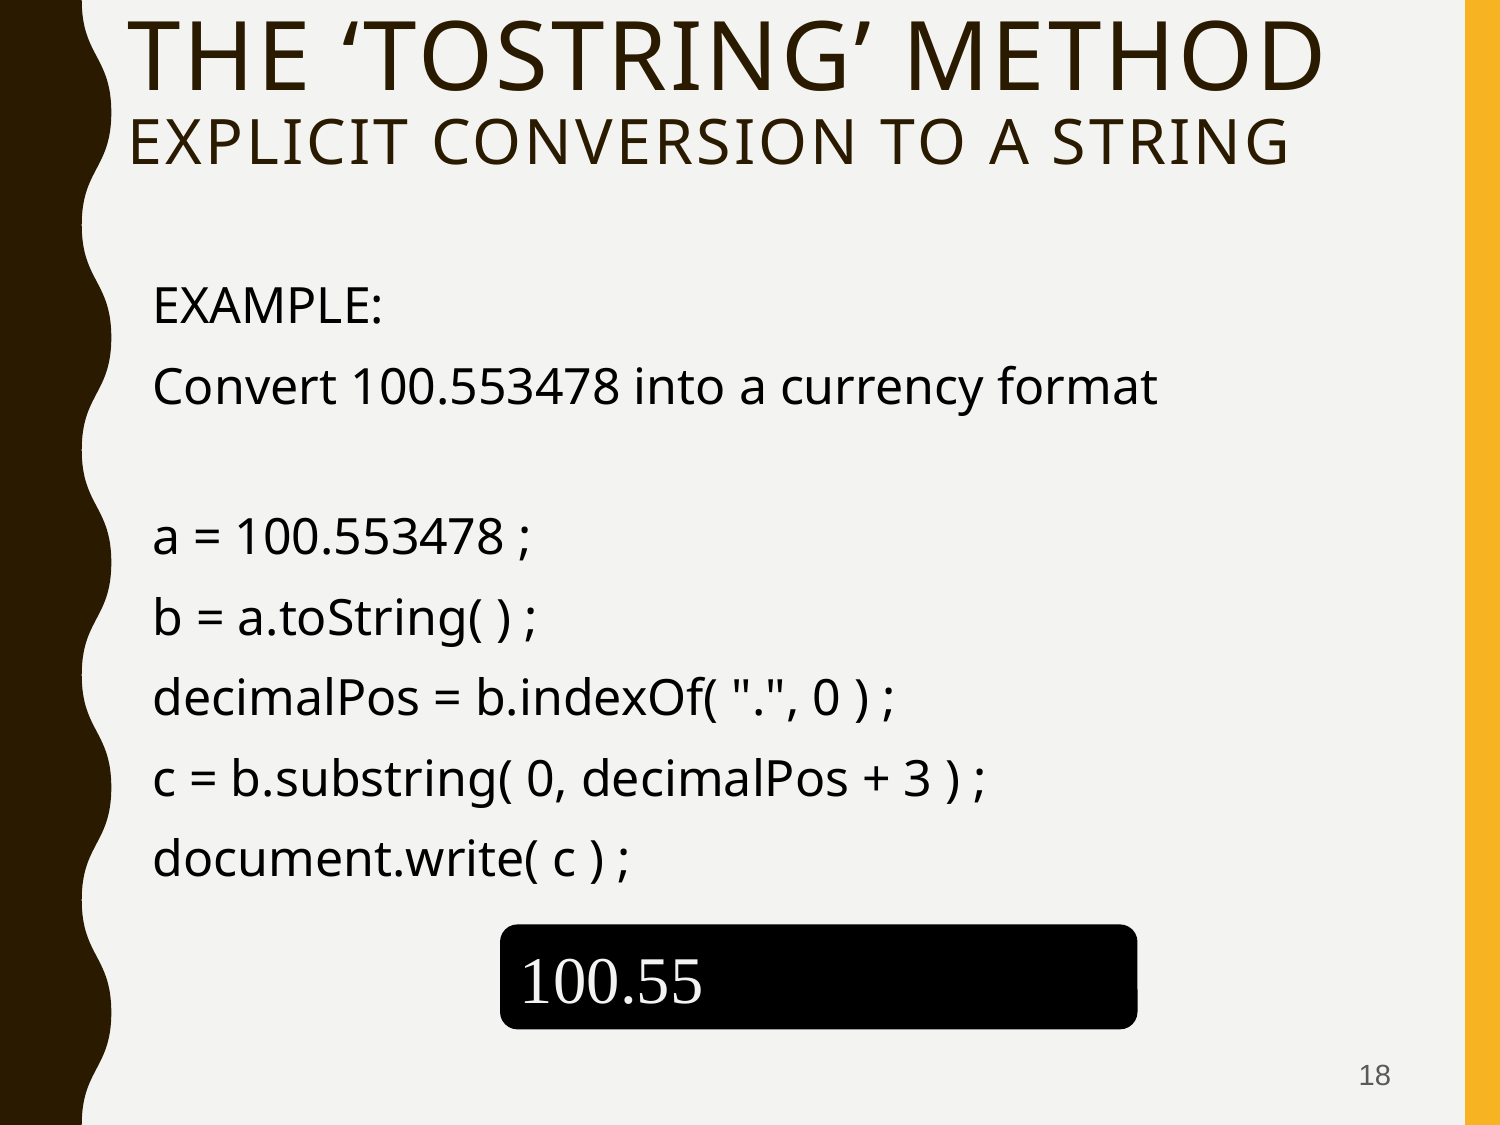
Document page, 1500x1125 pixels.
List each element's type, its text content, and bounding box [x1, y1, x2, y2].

list EXAMPLE: Convert 100.553478 into a currency format a = 100.553478 ; b = a.toString( ) ; decimalPos = b.indexOf( ".", 0 ) ; c = b.substring( 0, decimalPos + 3 ) ; document.write( c ) ; [137, 260, 1438, 1123]
title The ‘toString’ Method Explicit conversion to a string [112, 0, 1500, 188]
text_box 100.55 [500, 924, 1138, 1030]
